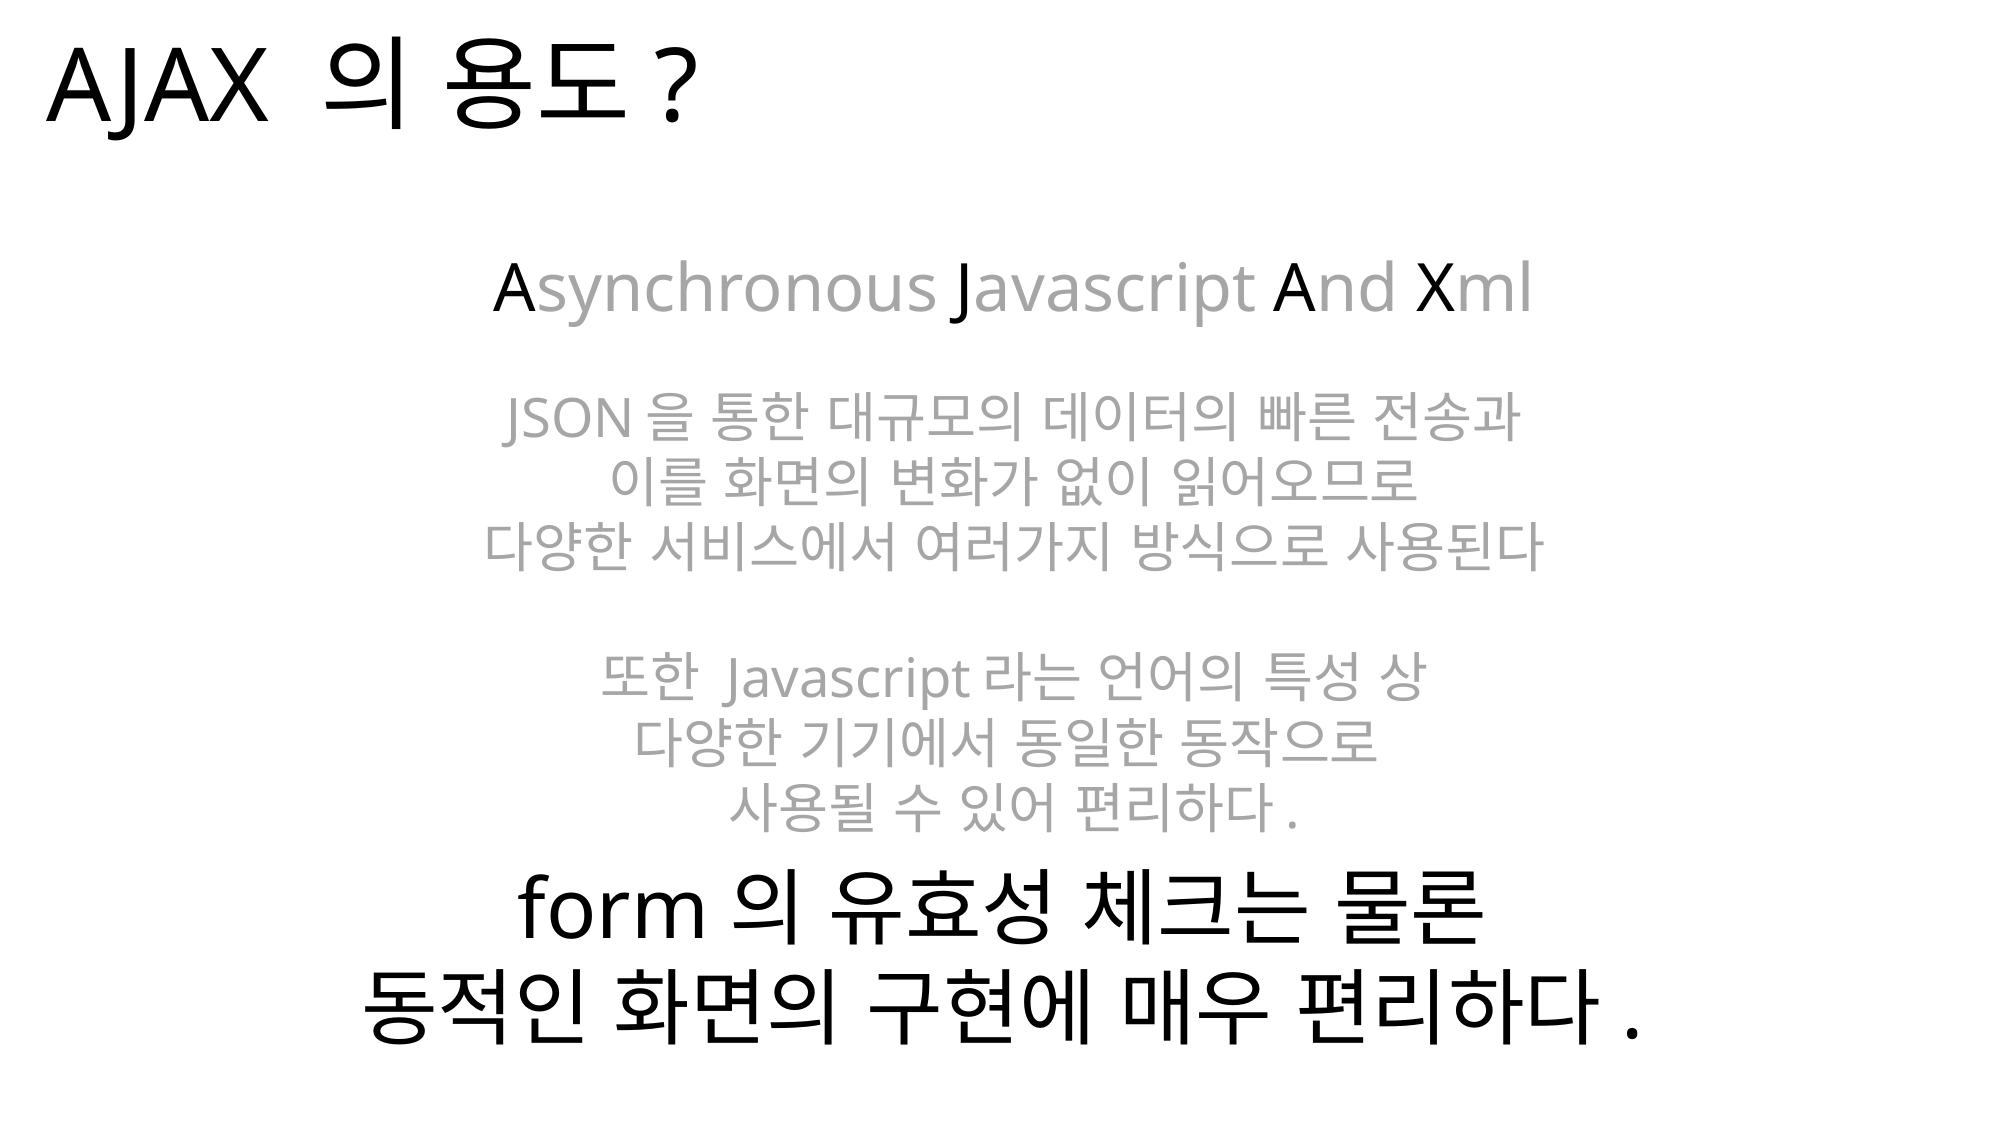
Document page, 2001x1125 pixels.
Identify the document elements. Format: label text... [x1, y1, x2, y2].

text_box JSON을 통한 대규모의 데이터의 빠른 전송과 이를 화면의 변화가 없이 읽어오므로 다양한 서비스에서 여러가지 방식으로 사용된다 또한 Javascript라는 언어의 특성 상 다양한 기기에서 동일한 동작으로 사용될 수 있어 편리하다. [346, 373, 1682, 834]
title AJAX 의 용도? [24, 19, 722, 152]
text_box form의 유효성 체크는 물론 동적인 화면의 구현에 매우 편리하다. [113, 834, 1892, 1076]
text_box Asynchronous Javascript And Xml [346, 205, 1682, 364]
